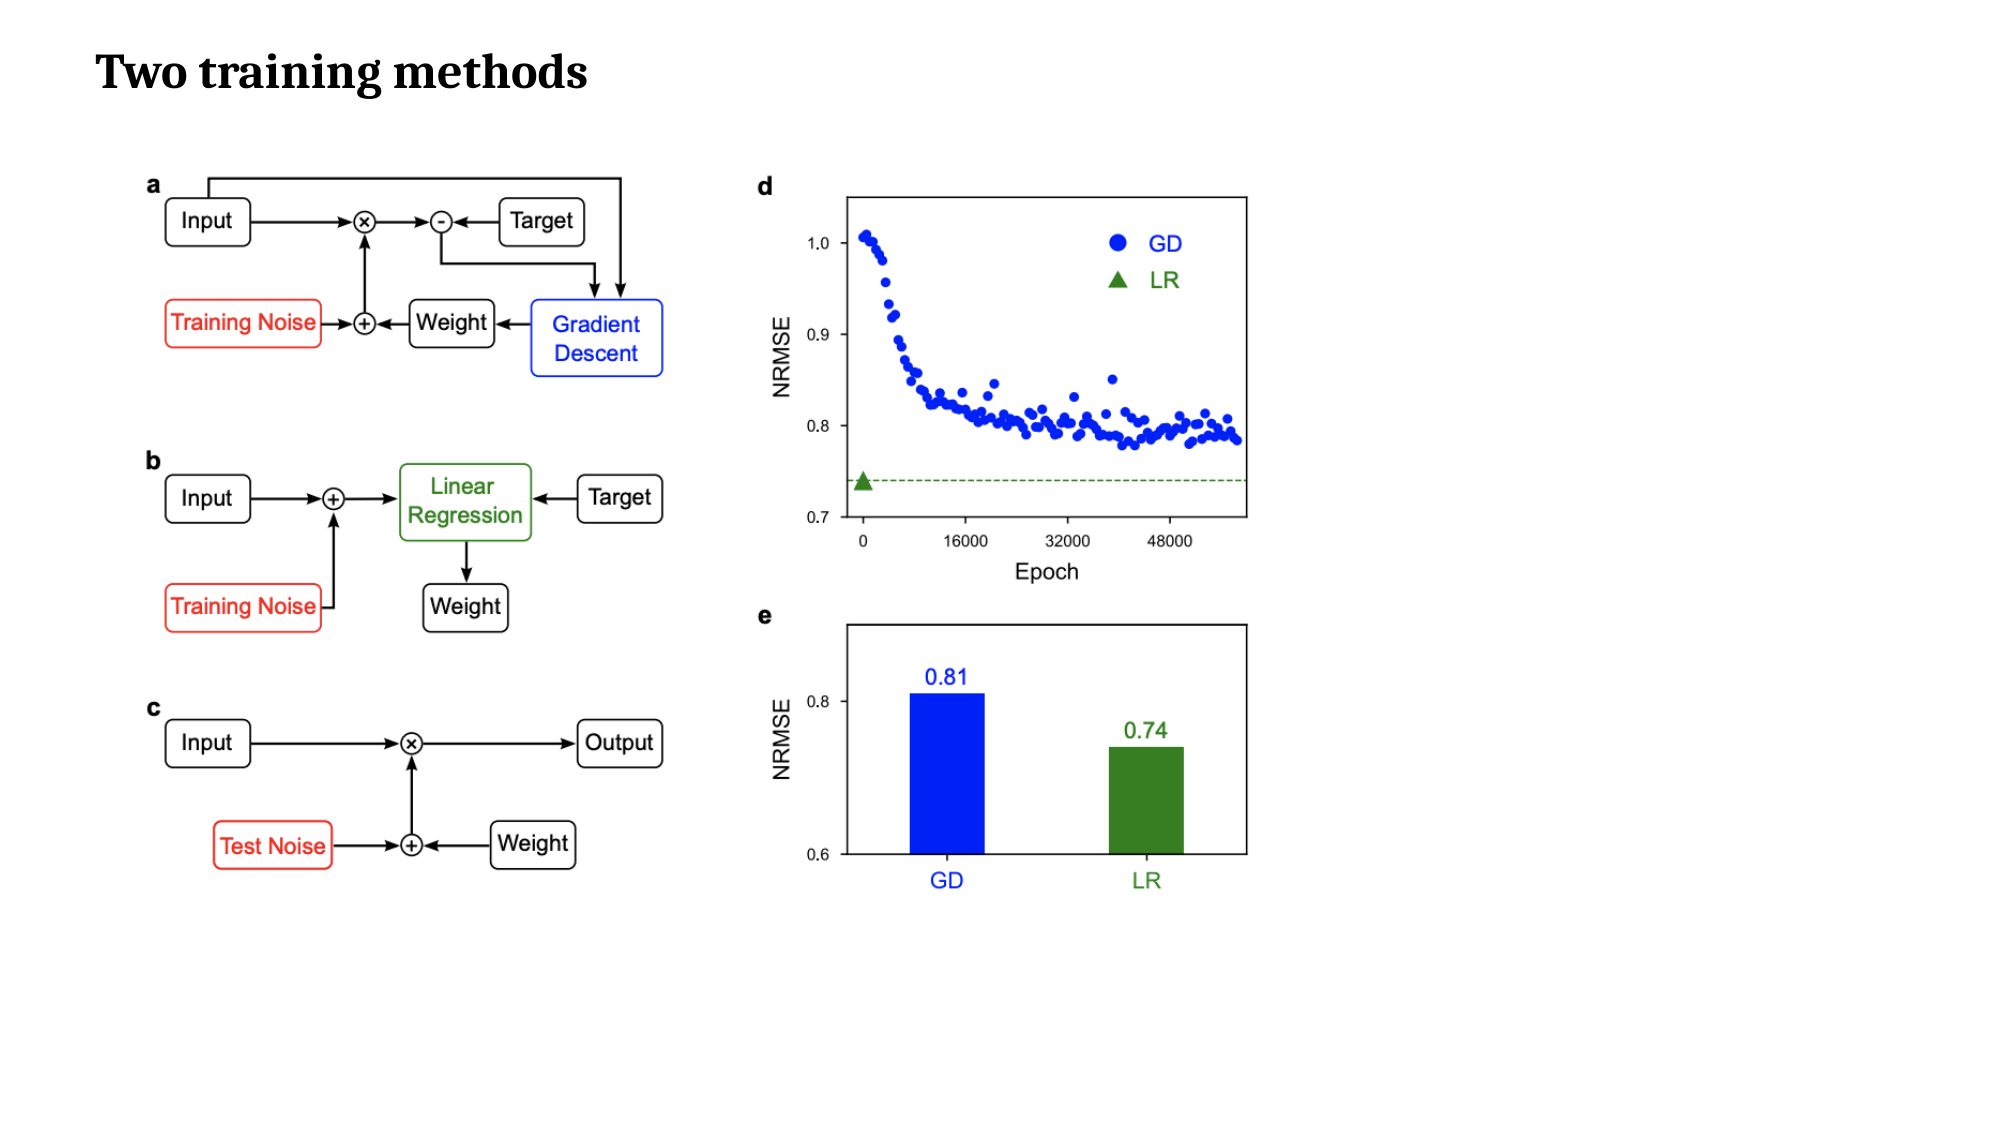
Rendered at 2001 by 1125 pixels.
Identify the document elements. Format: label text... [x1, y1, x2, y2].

text_box Two training methods [80, 31, 604, 107]
picture [114, 106, 1413, 957]
